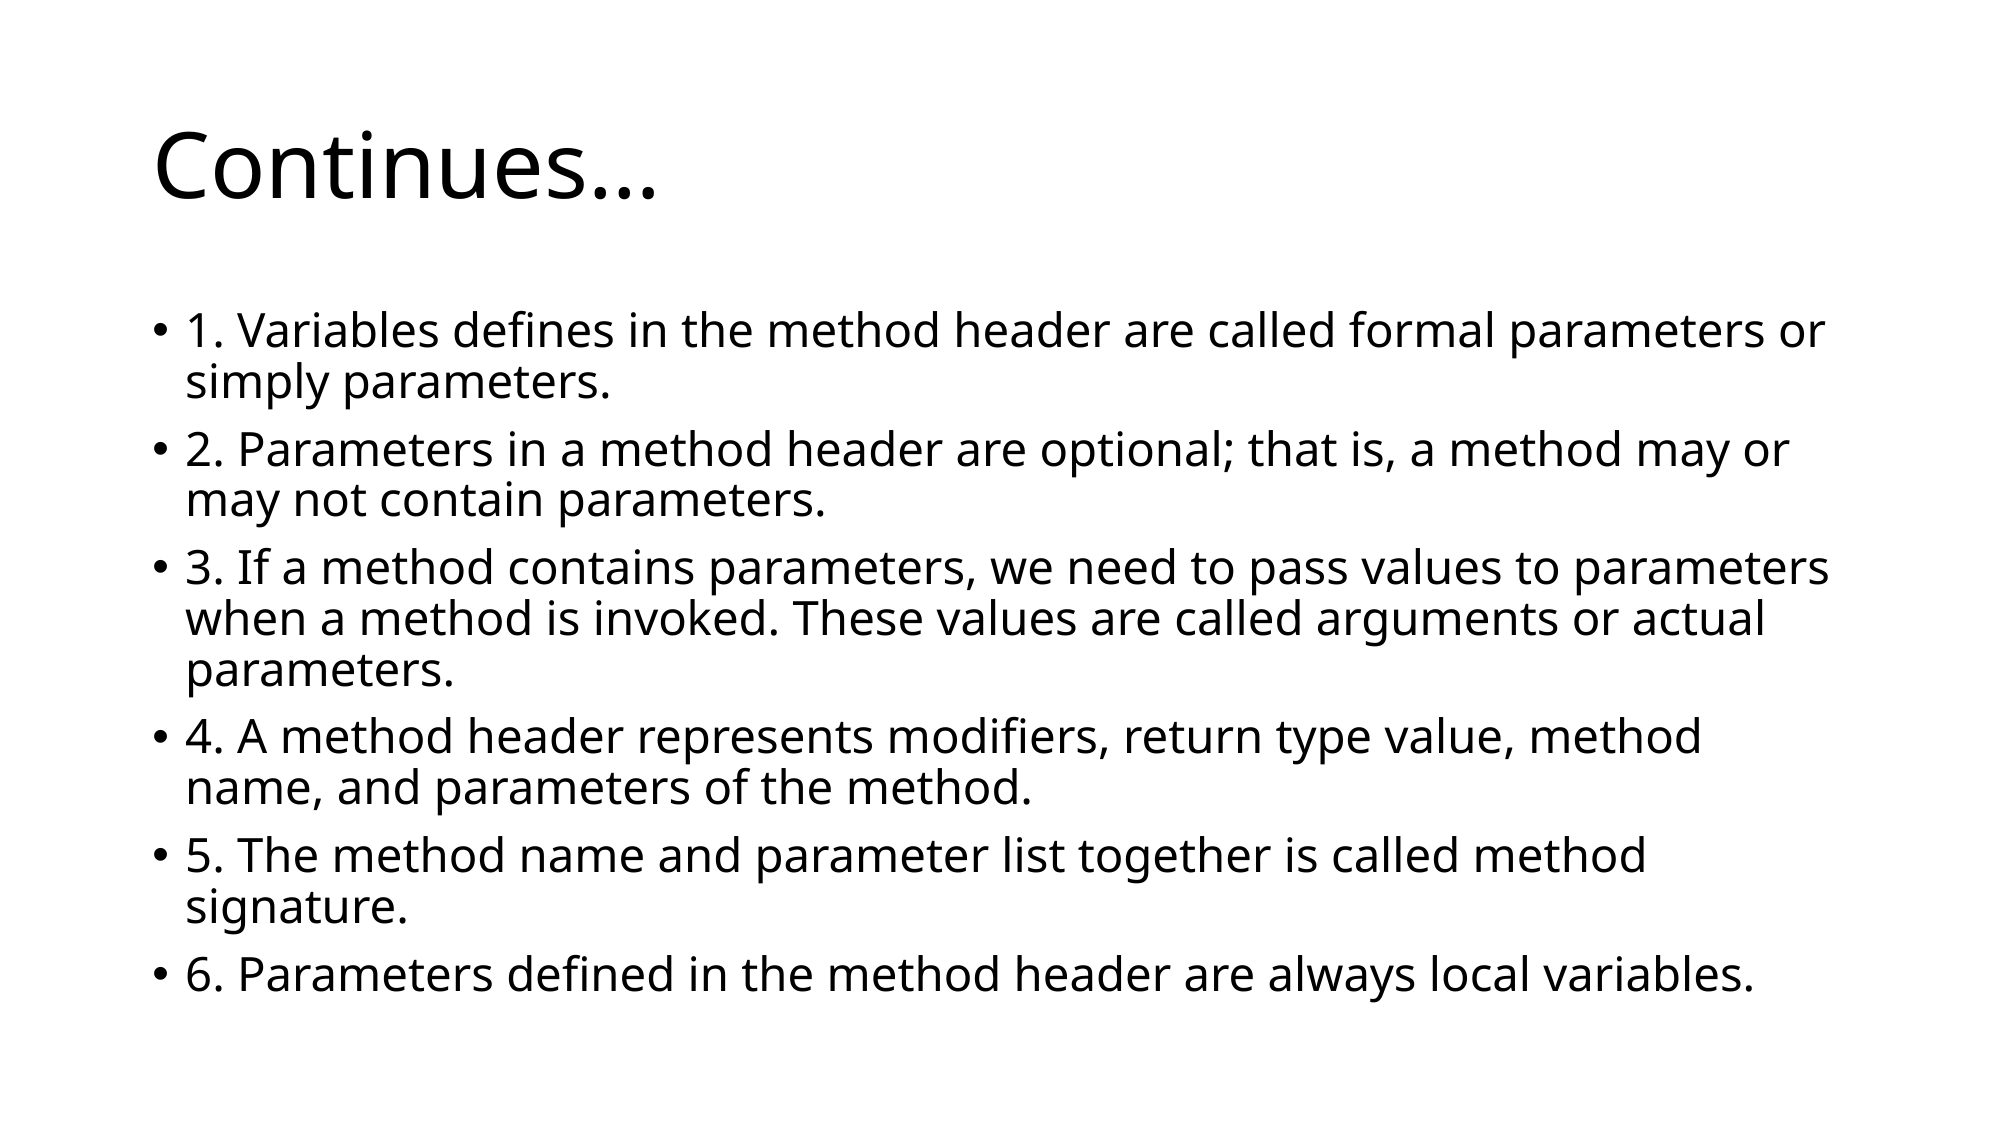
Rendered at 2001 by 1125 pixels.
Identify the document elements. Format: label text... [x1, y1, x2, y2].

list 1. Variables defines in the method header are called formal parameters or simply parameters. 2. Parameters in a method header are optional; that is, a method may or may not contain parameters. 3. If a method contains parameters, we need to pass values to parameters when a method is invoked. These values are called arguments or actual parameters. 4. A method header represents modifiers, return type value, method name, and parameters of the method. 5. The method name and parameter list together is called method signature. 6. Parameters defined in the method header are always local variables. [137, 299, 1863, 1014]
title Continues… [137, 59, 1863, 278]
